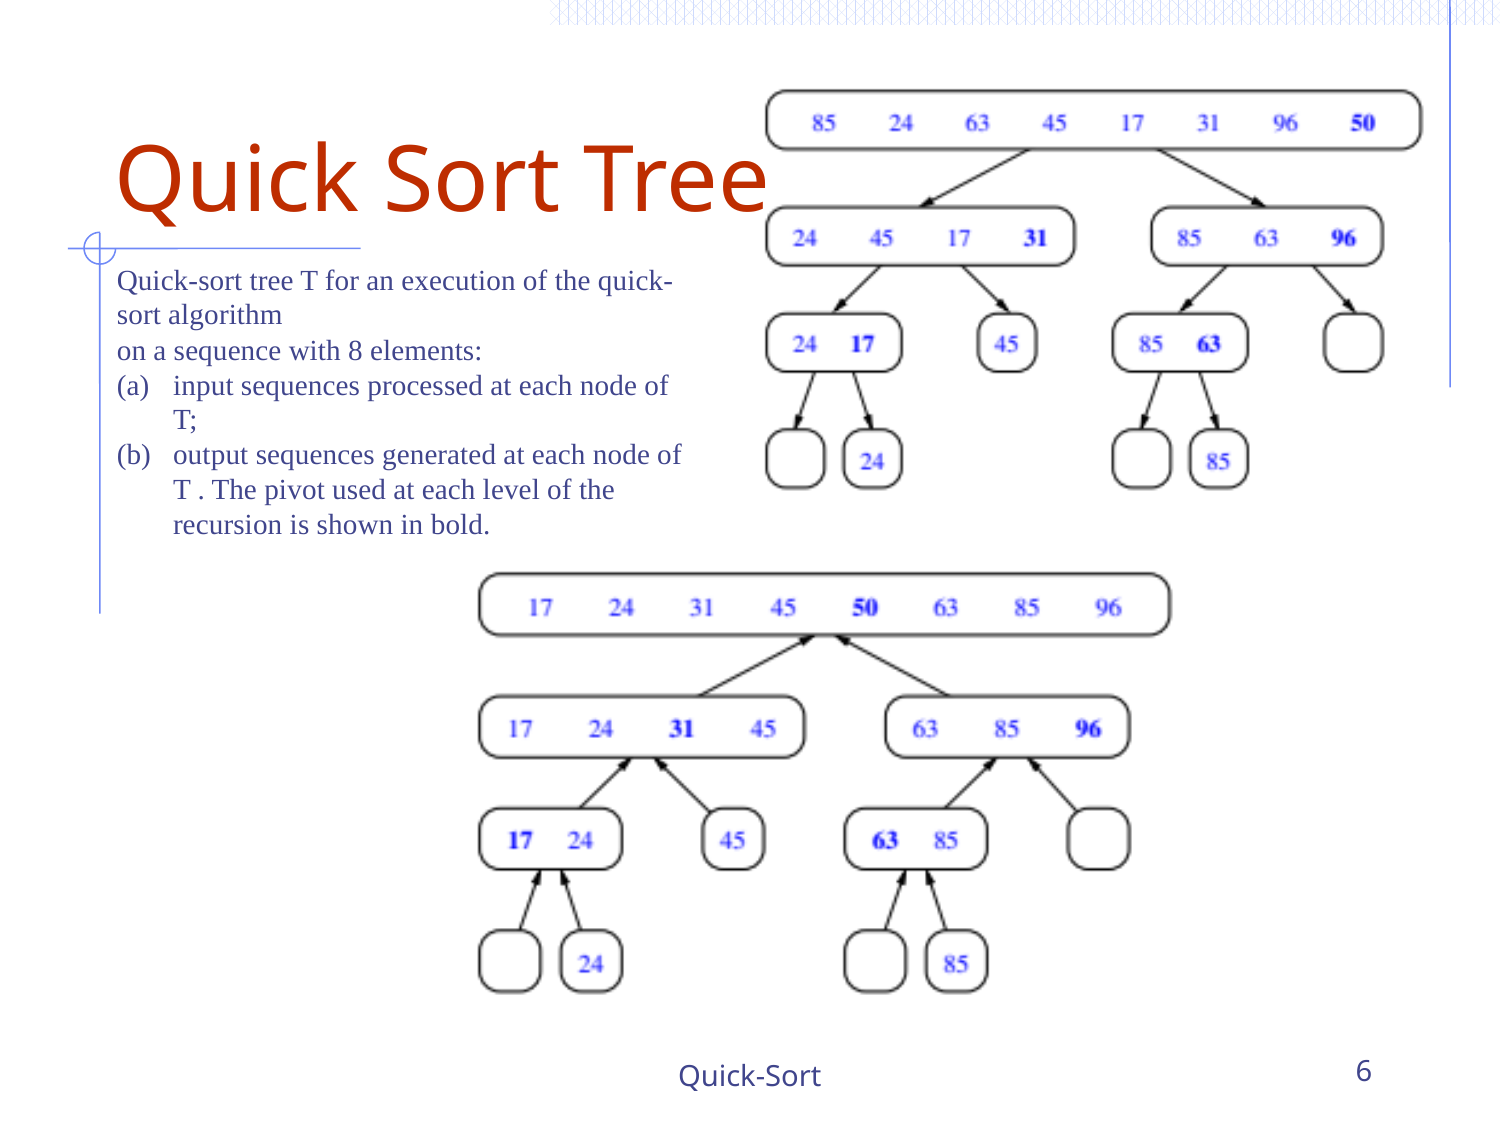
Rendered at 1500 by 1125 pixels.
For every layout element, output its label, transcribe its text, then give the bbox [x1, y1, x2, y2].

slide_number 6 [1074, 1024, 1388, 1101]
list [462, 556, 1188, 1010]
text_box Quick-sort tree T for an execution of the quick-sort algorithm on a sequence with 8 elements: input sequences processed at each node of T; output sequences generated at each node of T . The pivot used at each level of the recursion is shown in bold. [102, 253, 713, 583]
title Quick Sort Tree [99, 50, 1375, 238]
picture [749, 74, 1438, 505]
footer Quick-Sort [512, 1024, 988, 1101]
